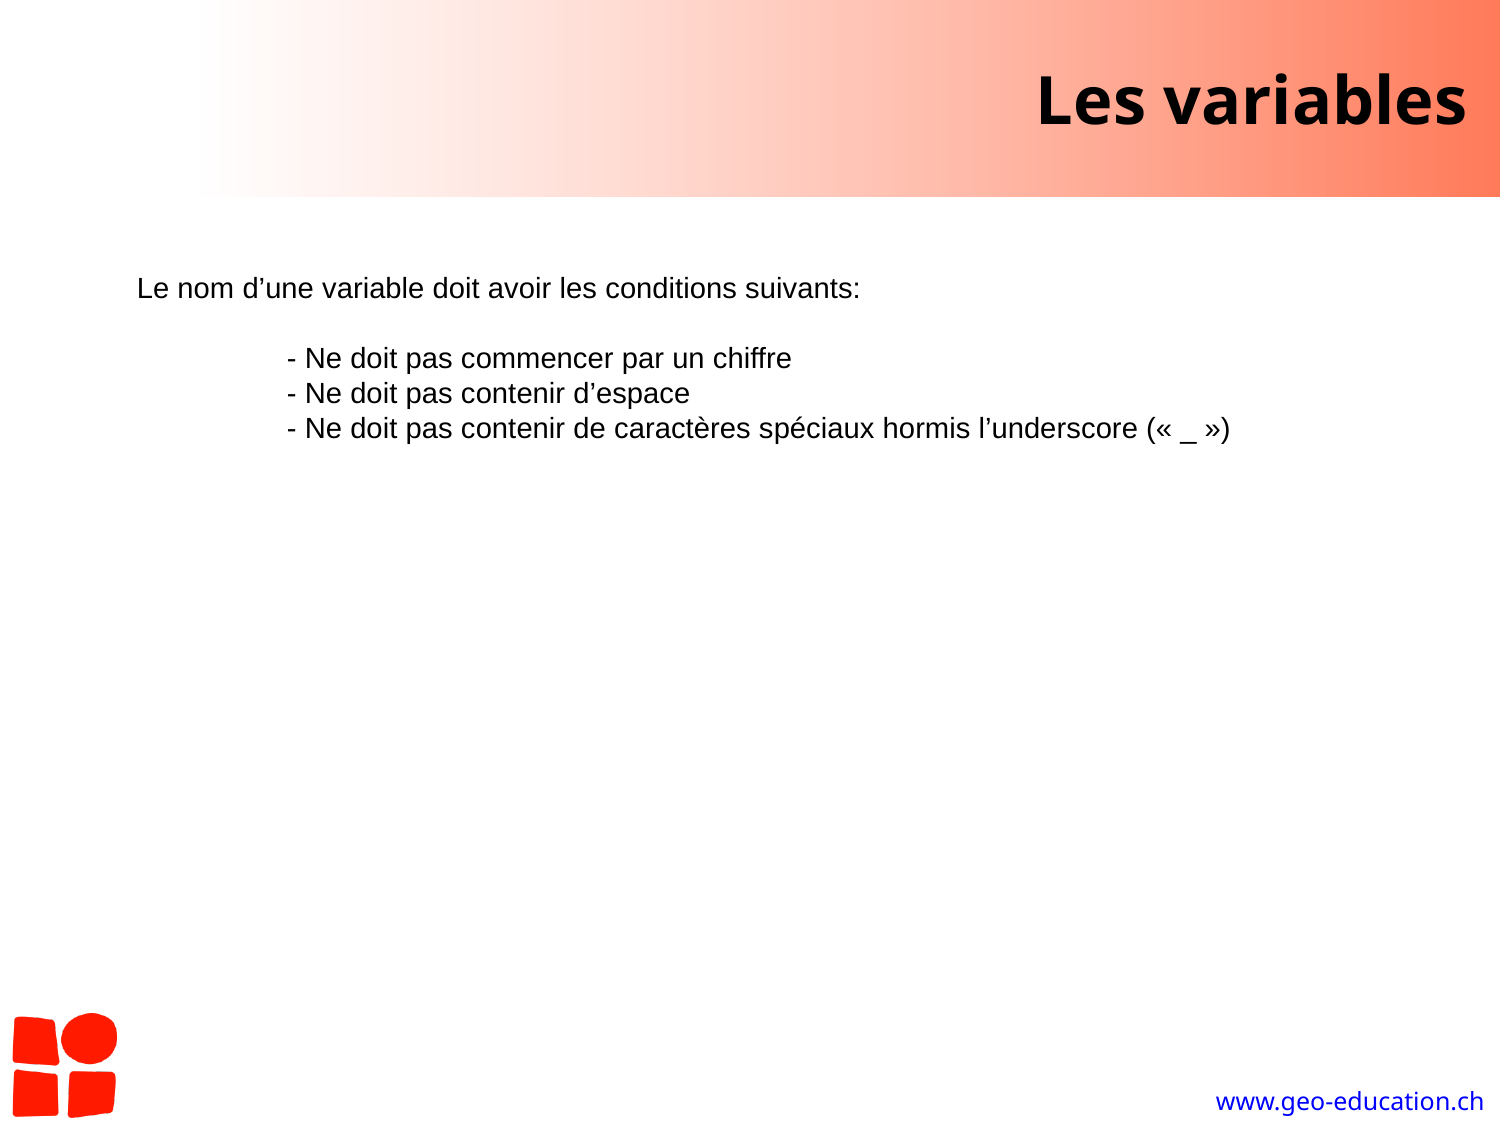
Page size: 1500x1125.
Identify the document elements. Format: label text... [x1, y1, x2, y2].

picture [12, 1013, 117, 1118]
title Les variables [196, 0, 1500, 197]
text_box Le nom d’une variable doit avoir les conditions suivants: - Ne doit pas commencer par un chiffre - Ne doit pas contenir d’espace - Ne doit pas contenir de caractères spéciaux hormis l’underscore (« _ ») [122, 261, 1415, 452]
